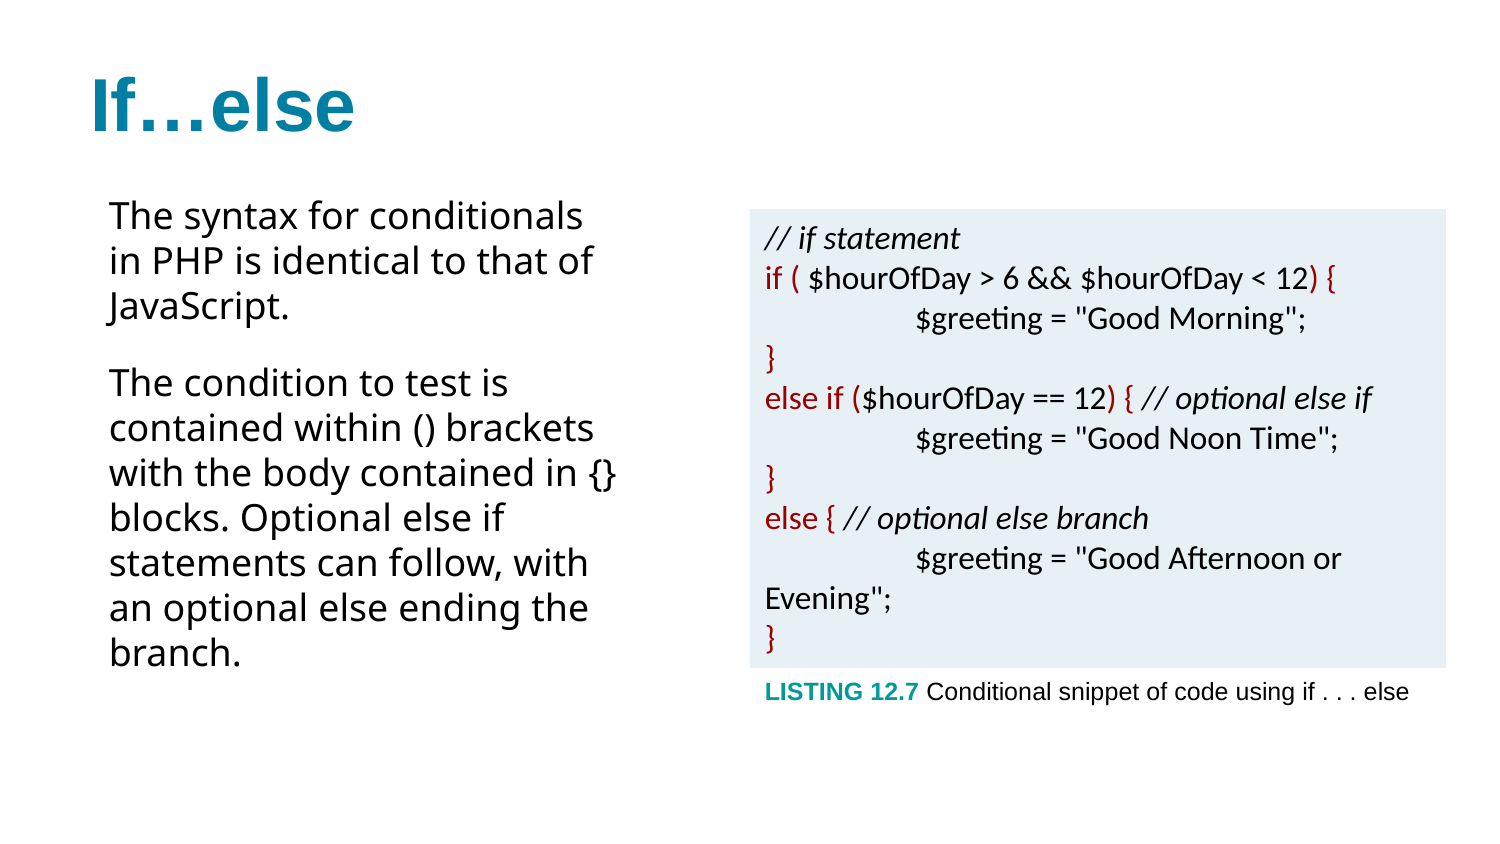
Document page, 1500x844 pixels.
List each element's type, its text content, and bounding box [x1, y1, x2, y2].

text_box LISTING 12.7 Conditional snippet of code using if . . . else [749, 668, 1446, 713]
title If…else [75, 26, 1425, 162]
text_box // if statement if ( $hourOfDay > 6 && $hourOfDay < 12) { $greeting = "Good Morning"; } else if ($hourOfDay == 12) { // optional else if $greeting = "Good Noon Time"; } else { // optional else branch $greeting = "Good Afternoon or Evening"; } [749, 209, 1446, 668]
list The syntax for conditionals in PHP is identical to that of JavaScript. The condition to test is contained within () brackets with the body contained in {} blocks. Optional else if statements can follow, with an optional else ending the branch. [75, 177, 641, 757]
